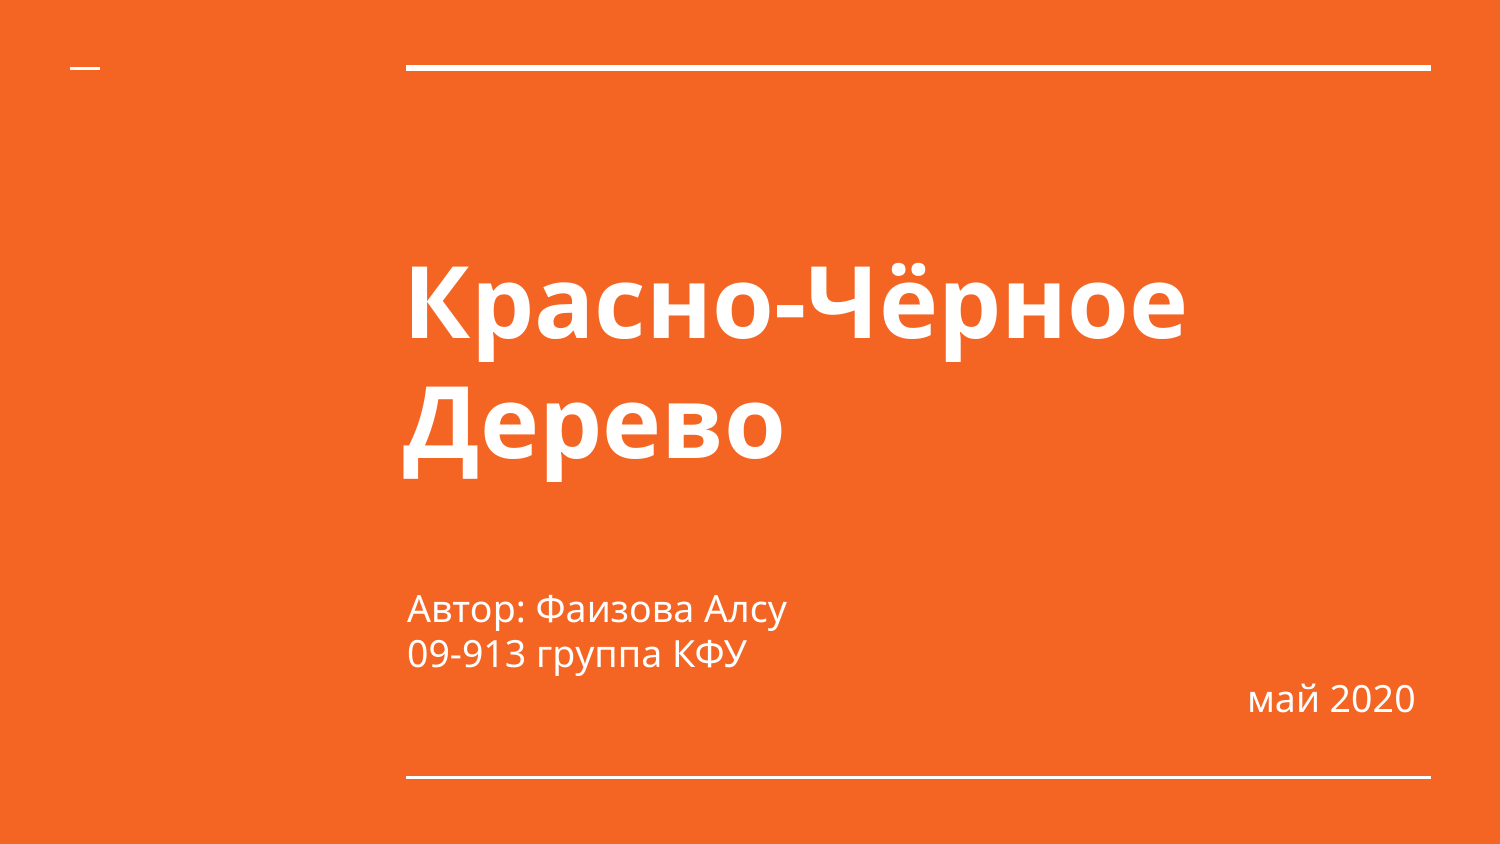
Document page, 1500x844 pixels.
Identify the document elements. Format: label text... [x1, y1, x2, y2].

title Красно-Чёрное Дерево [389, 103, 1489, 357]
subtitle Автор: Фаизова Алсу 09-913 группа КФУ май 2020 [392, 531, 1431, 735]
